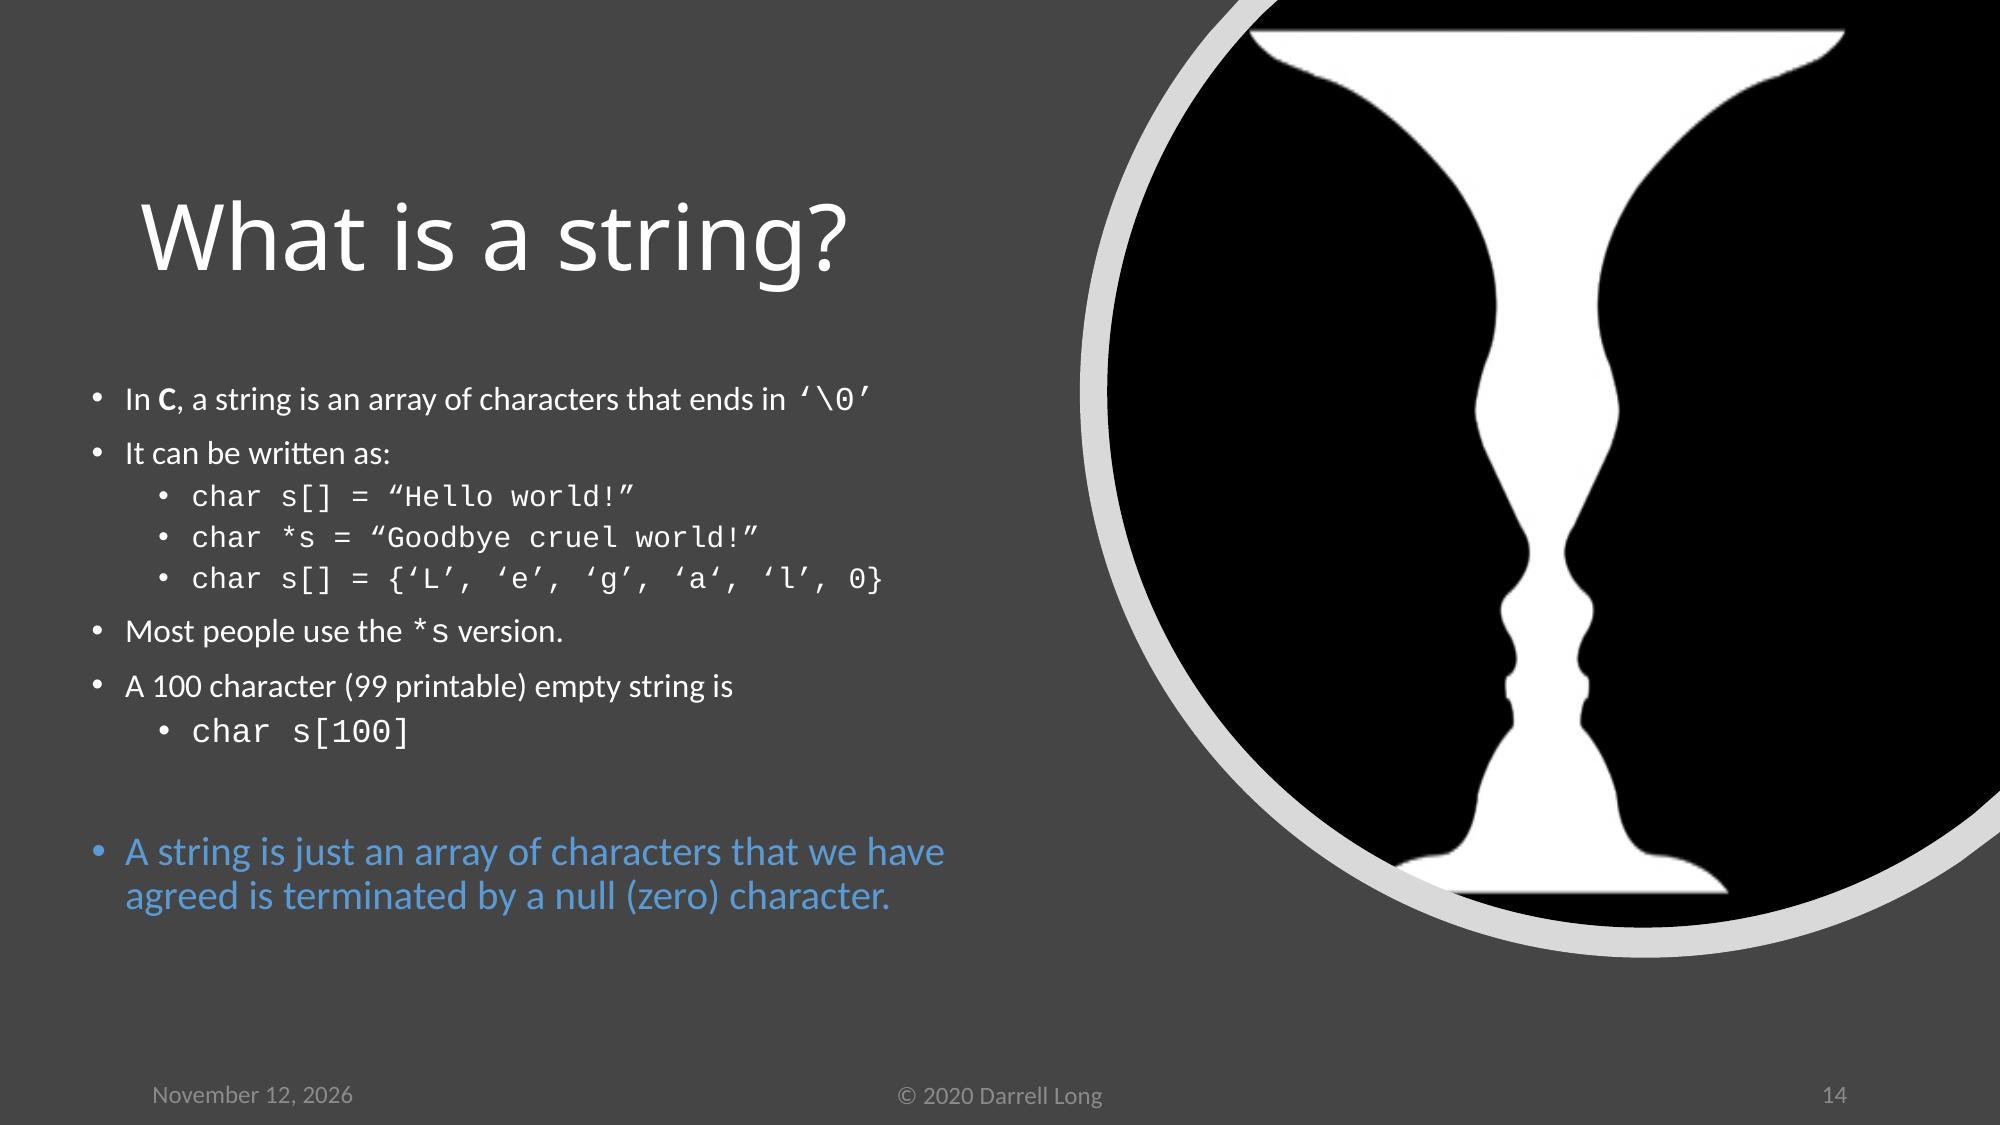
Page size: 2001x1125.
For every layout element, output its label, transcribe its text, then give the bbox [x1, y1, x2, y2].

footer © 2020 Darrell Long [655, 1065, 1345, 1125]
picture [1107, 0, 2000, 928]
list In C, a string is an array of characters that ends in ‘\0’ It can be written as: char s[] = “Hello world!” char *s = “Goodbye cruel world!” char s[] = {‘L’, ‘e’, ‘g’, ‘a‘, ‘l’, 0} Most people use the *s version. A 100 character (99 printable) empty string is char s[100] A string is just an array of characters that we have agreed is terminated by a null (zero) character. [76, 373, 1080, 928]
text_box [1460, 928, 1830, 959]
title What is a string? [125, 131, 997, 350]
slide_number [137, 1063, 588, 1124]
slide_number 14 [1412, 1063, 1863, 1124]
text_box [1078, 215, 1107, 570]
